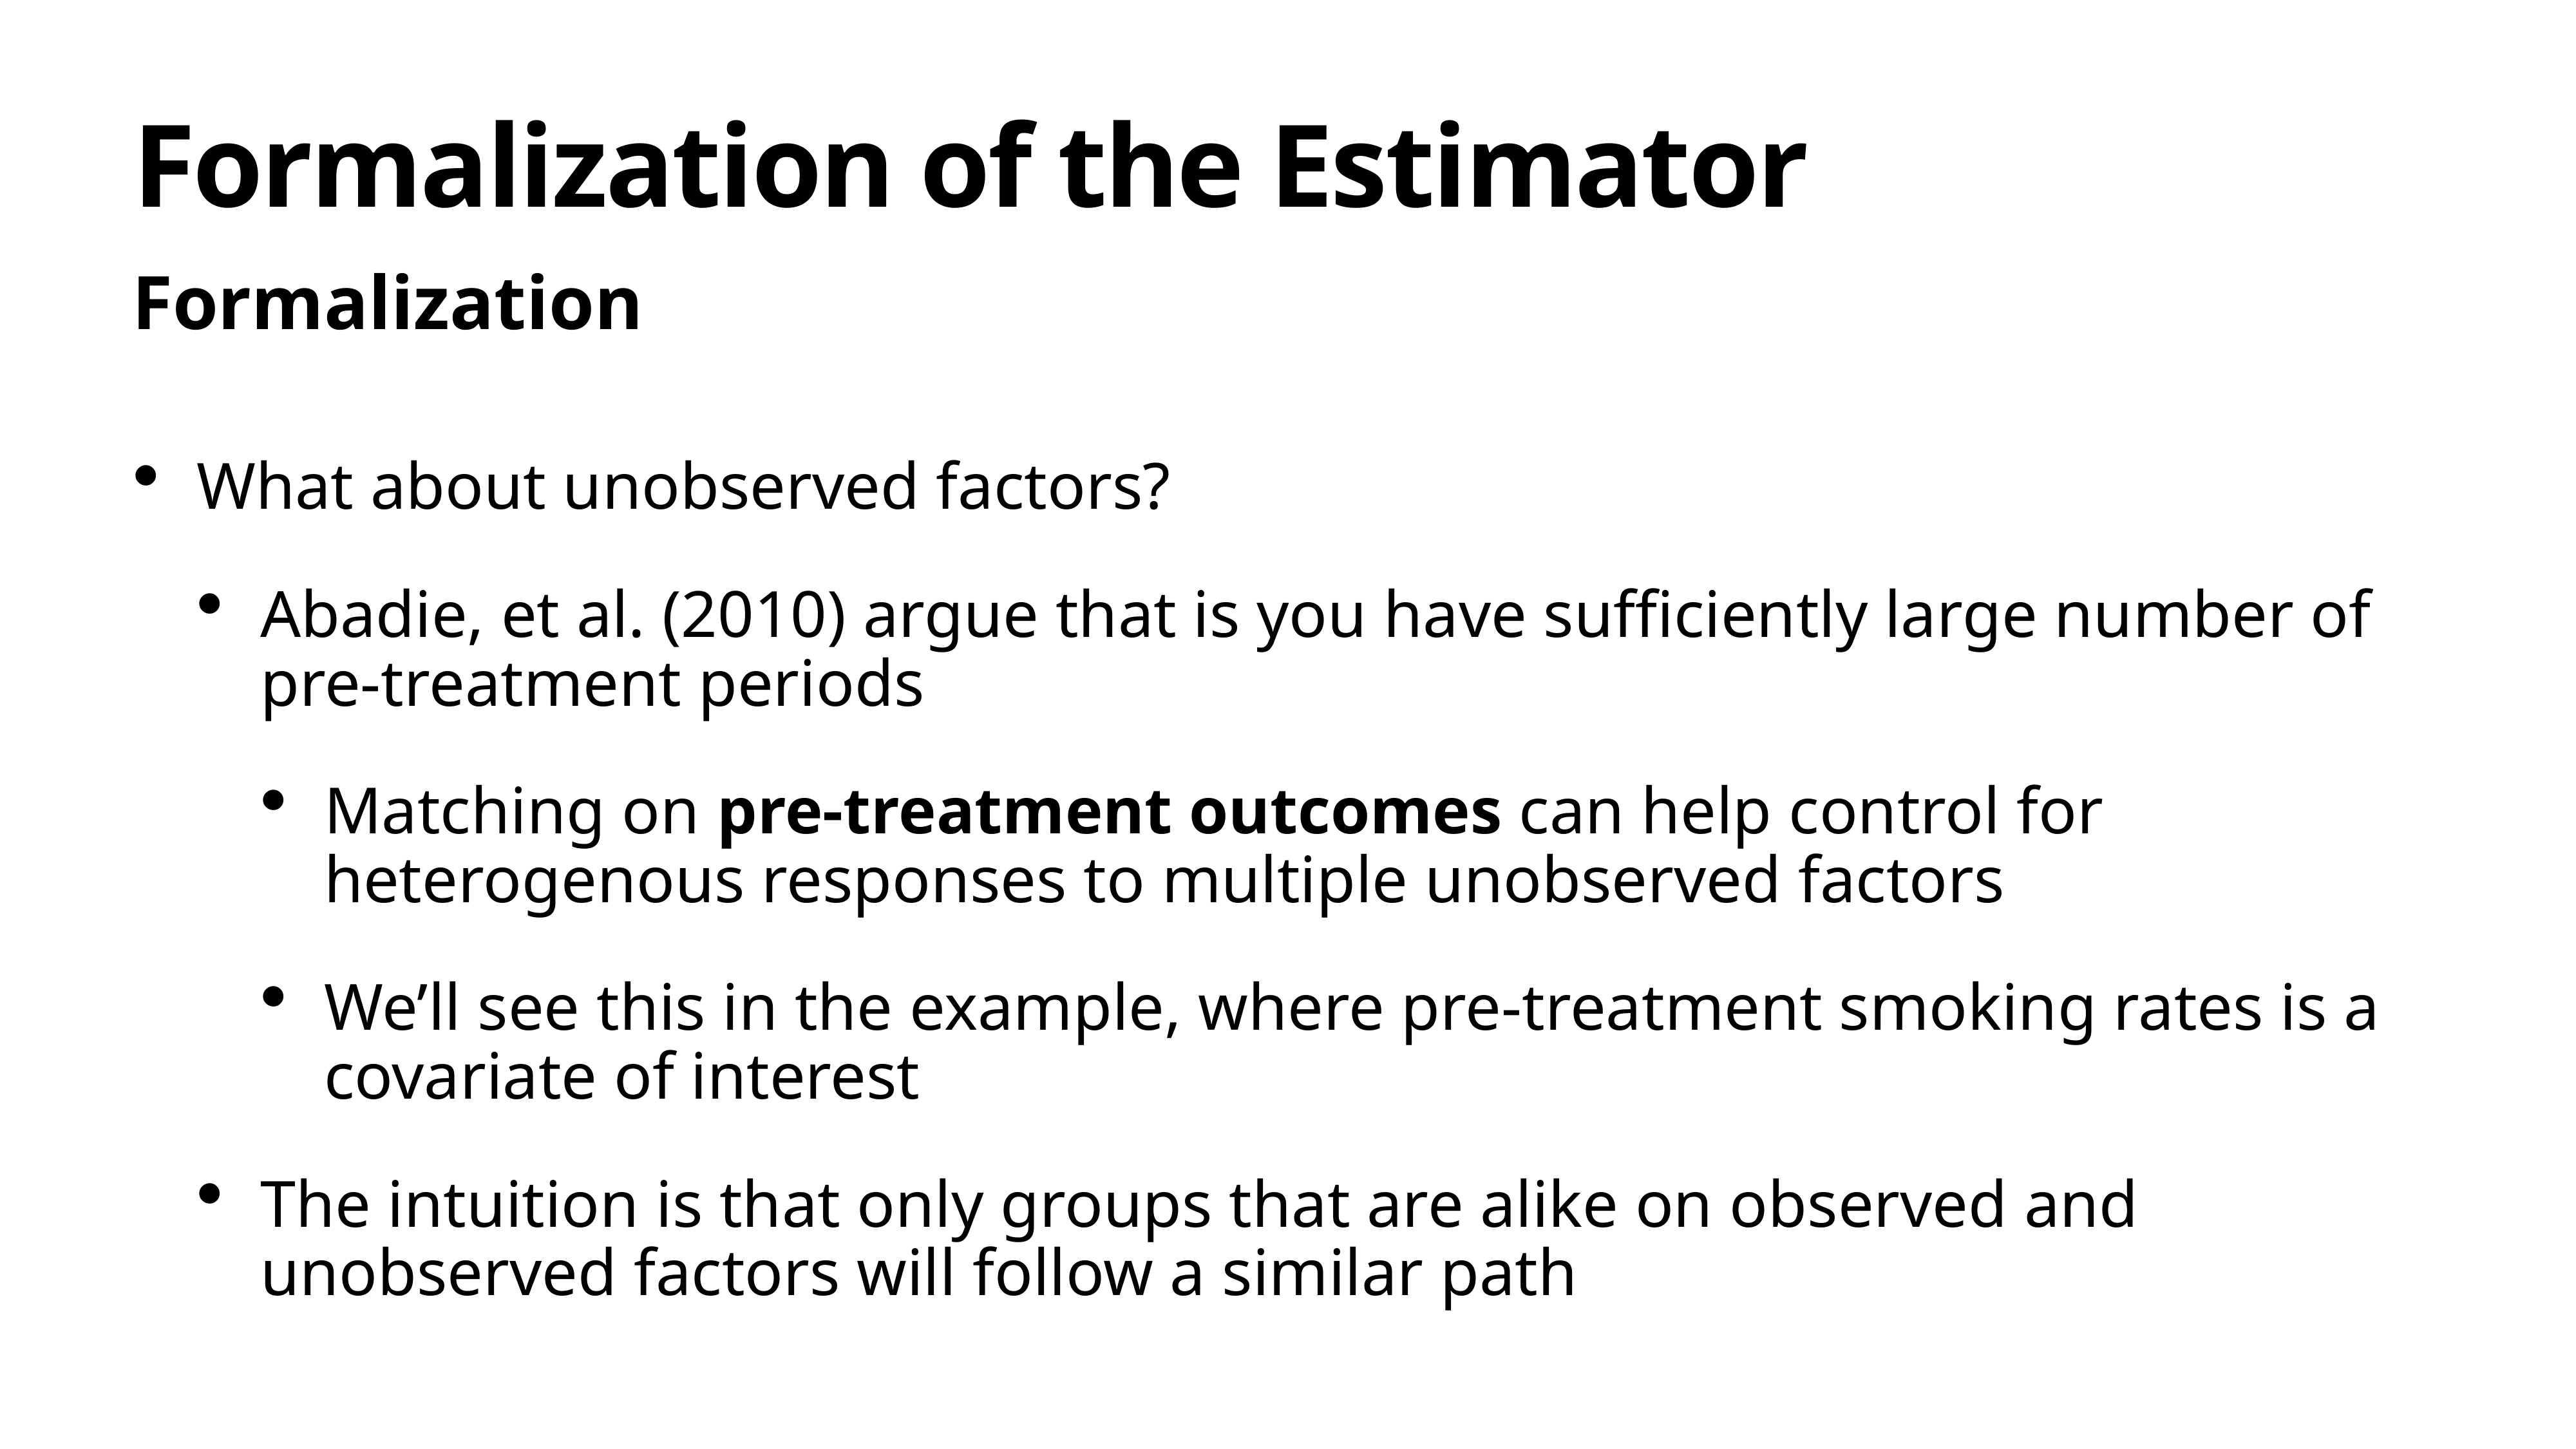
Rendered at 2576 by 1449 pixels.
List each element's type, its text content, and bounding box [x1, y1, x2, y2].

title Formalization of the Estimator [127, 113, 2449, 250]
list What about unobserved factors? Abadie, et al. (2010) argue that is you have sufficiently large number of pre-treatment periods Matching on pre-treatment outcomes can help control for heterogenous responses to multiple unobserved factors We’ll see this in the example, where pre-treatment smoking rates is a covariate of interest The intuition is that only groups that are alike on observed and unobserved factors will follow a similar path [127, 448, 2449, 1321]
list Formalization [127, 250, 2449, 350]
